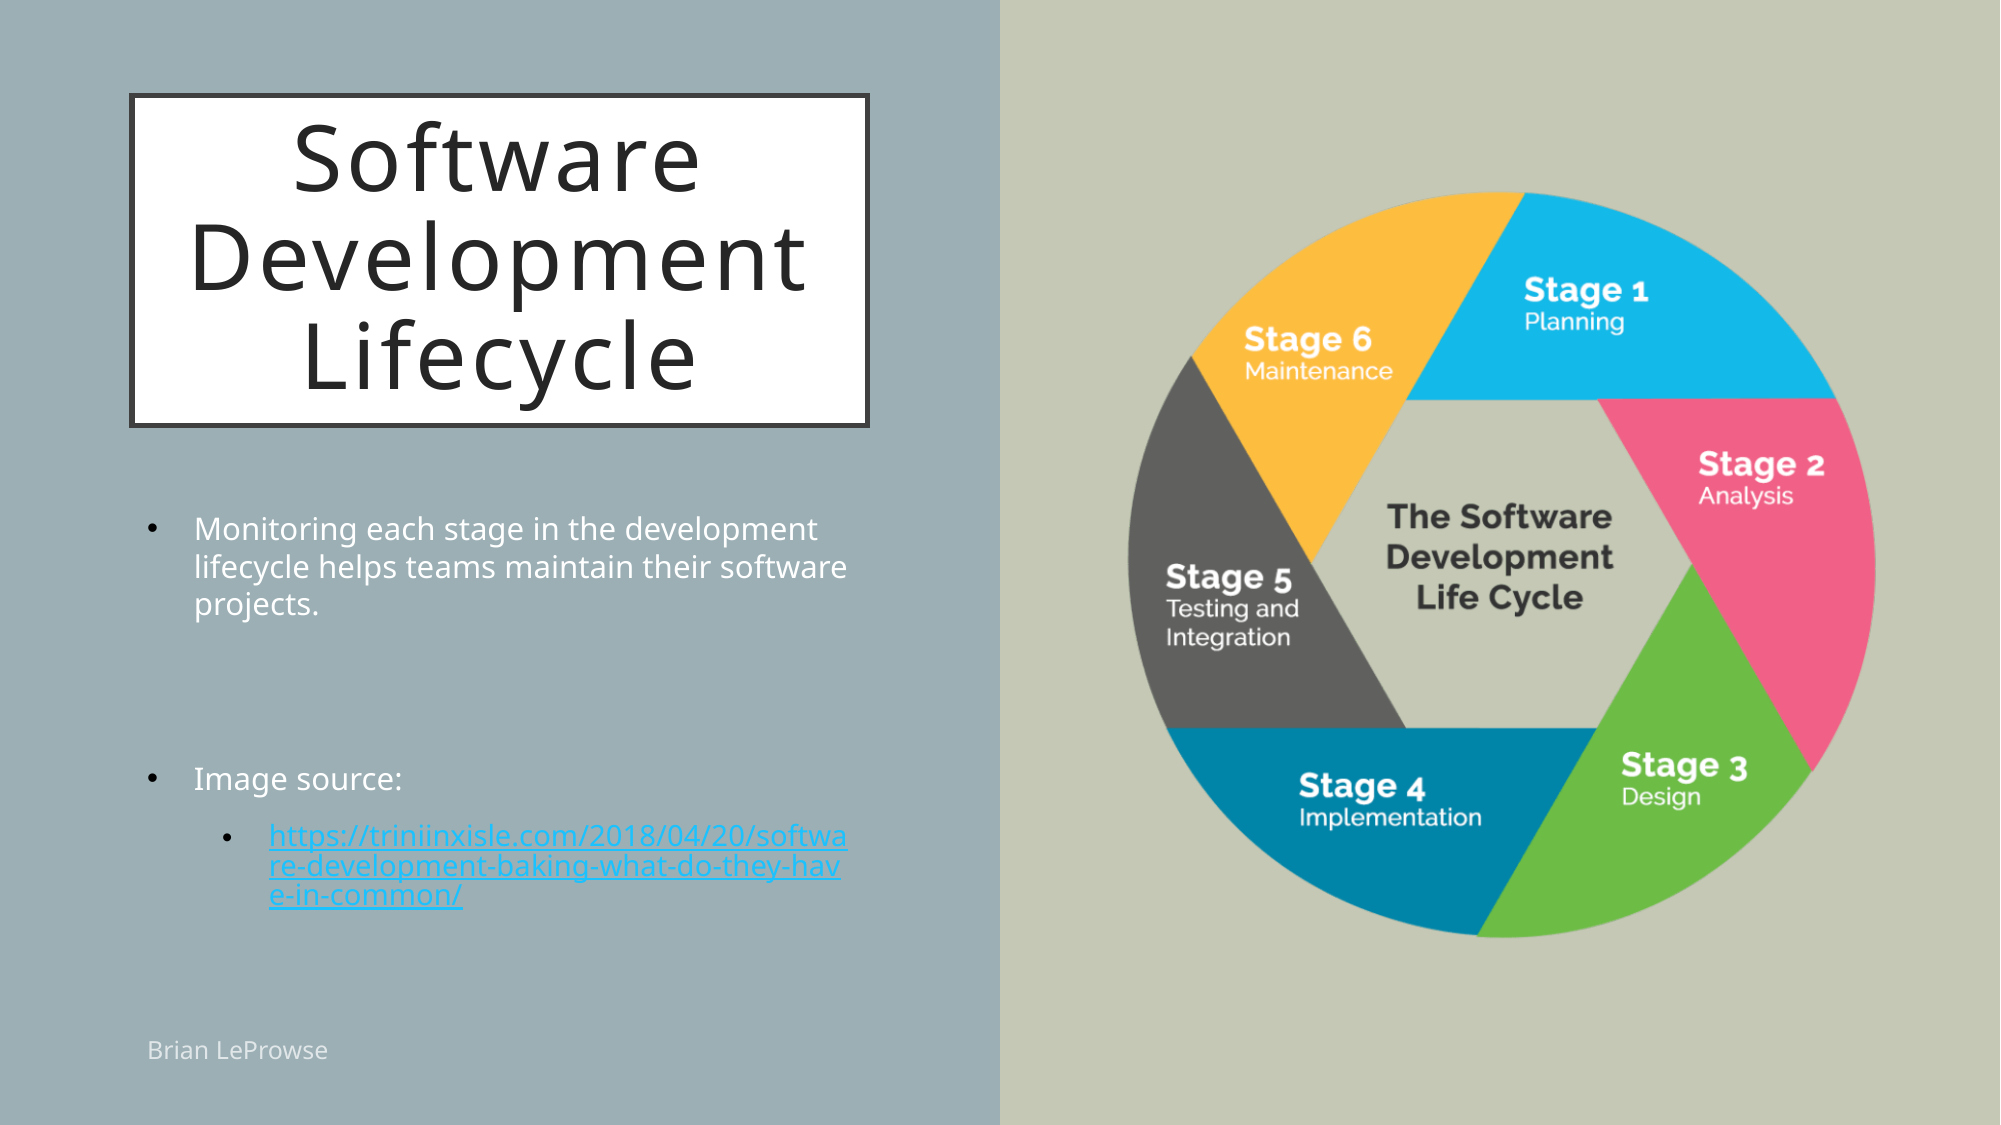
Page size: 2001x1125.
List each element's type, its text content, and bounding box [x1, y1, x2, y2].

footer Brian LeProwse [131, 1023, 973, 1076]
title Software Development Lifecycle [129, 93, 870, 428]
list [1104, 183, 1895, 942]
list Monitoring each stage in the development lifecycle helps teams maintain their software projects. Image source: https://triniinxisle.com/2018/04/20/software-development-baking-what-do-they-have-in-common/ [131, 502, 868, 942]
